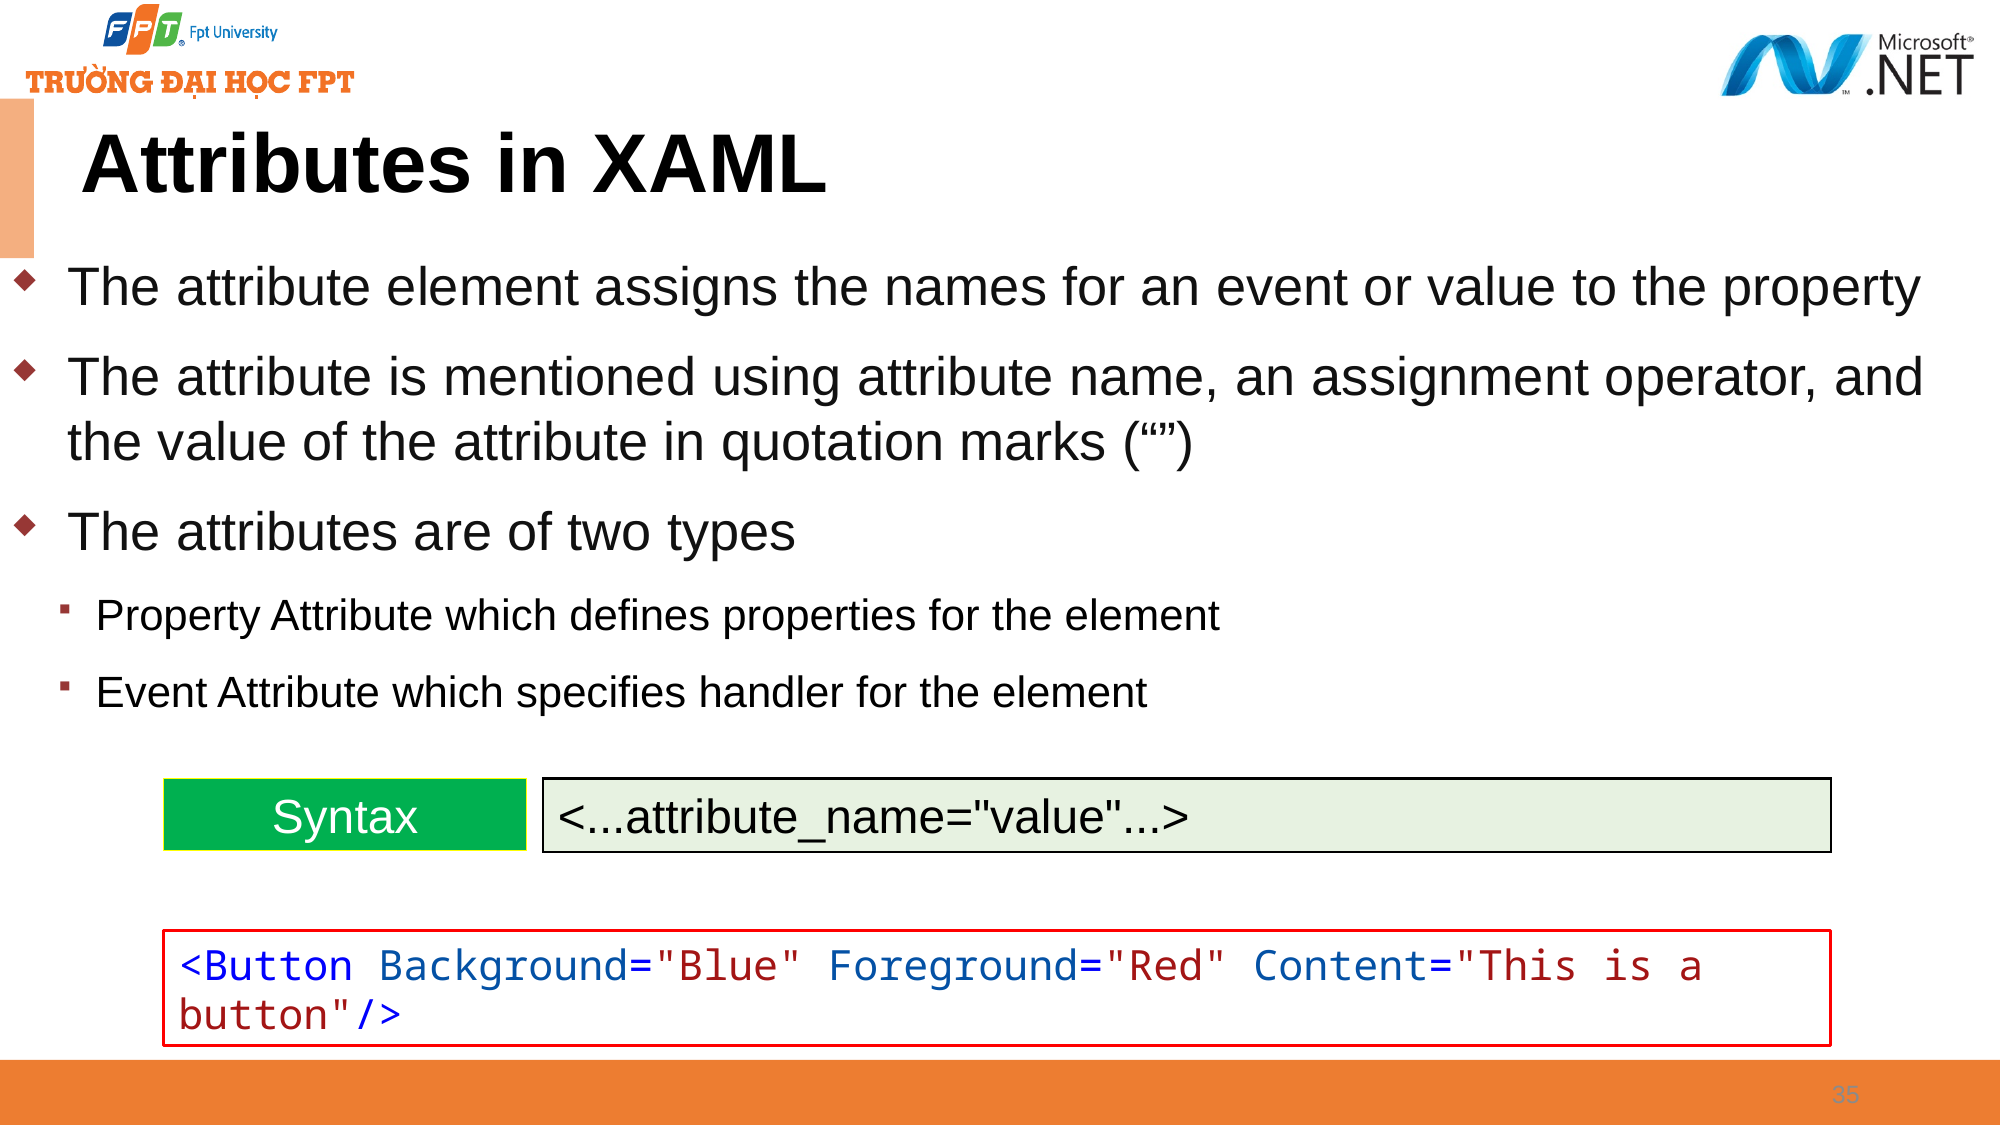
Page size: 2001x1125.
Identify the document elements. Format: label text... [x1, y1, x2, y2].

text_box <...attribute_name="value"...> [543, 778, 1831, 852]
picture [1685, 0, 2001, 129]
title Attributes in XAML [65, 118, 1895, 213]
text_box The attribute element assigns the names for an event or value to the property The attribute is mentioned using attribute name, an assignment operator, and the value of the attribute in quotation marks (“”) The attributes are of two types Property Attribute which defines properties for the element Event Attribute which specifies handler for the element [0, 244, 1944, 724]
text_box Syntax [163, 778, 527, 851]
text_box <Button Background="Blue" Foreground="Red" Content="This is a button"/> [163, 930, 1831, 1046]
slide_number 35 [1424, 1063, 1875, 1123]
